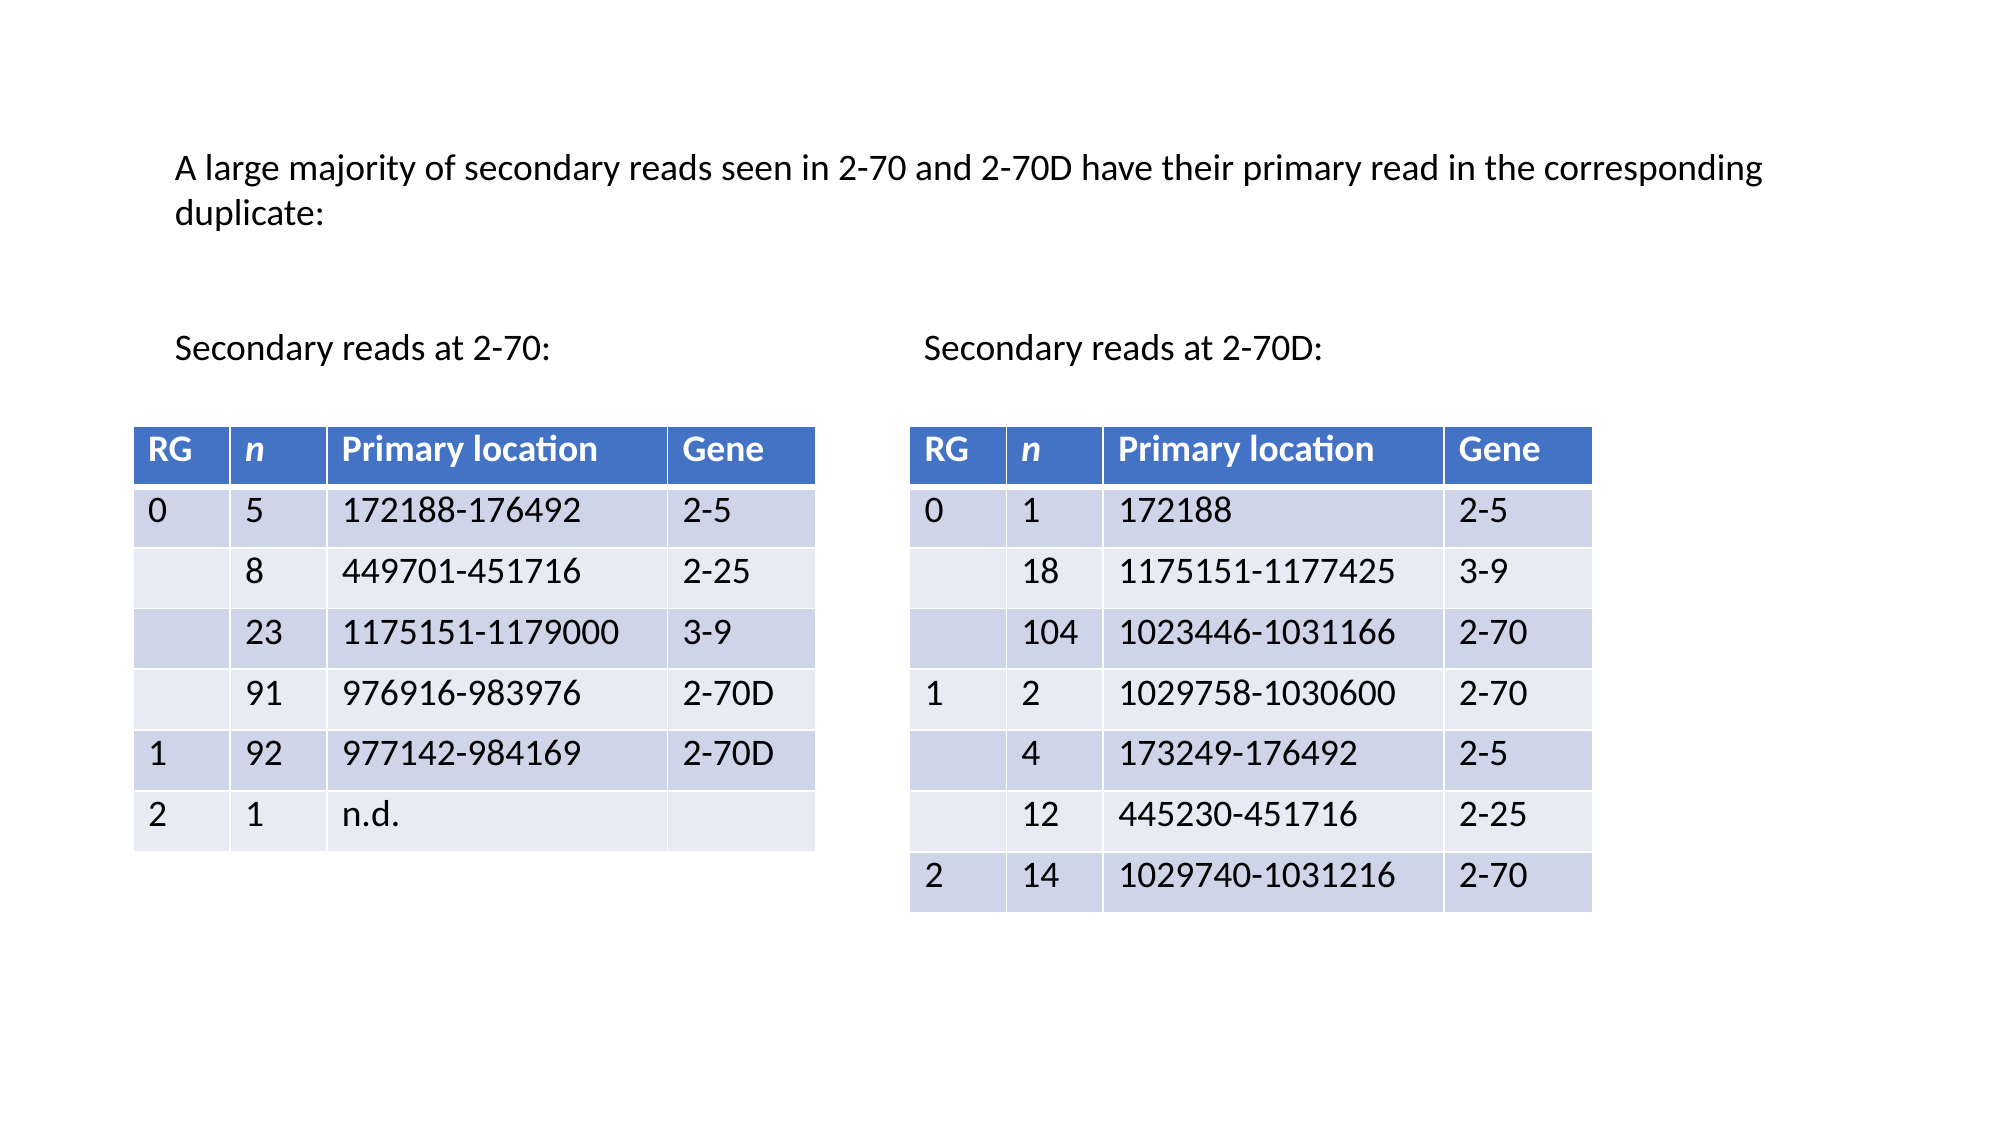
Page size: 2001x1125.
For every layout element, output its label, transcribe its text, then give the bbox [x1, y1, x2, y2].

table_cell 449701-451716 [328, 549, 667, 608]
table_cell 2-70 [1445, 670, 1592, 729]
table_cell 1 [134, 731, 229, 790]
table_cell [134, 609, 229, 668]
table_cell [910, 549, 1006, 608]
table_cell 1 [910, 670, 1006, 729]
table_cell 5 [231, 490, 326, 547]
table_cell 173249-176492 [1104, 731, 1443, 790]
table_cell 1175151-1179000 [328, 609, 667, 668]
table_cell [668, 792, 815, 851]
table_cell 12 [1007, 792, 1102, 851]
table_cell 1 [1007, 490, 1102, 547]
table_cell [134, 670, 229, 729]
table_cell 1175151-1177425 [1104, 549, 1443, 608]
table_cell 172188-176492 [328, 490, 667, 547]
table_cell 14 [1007, 853, 1102, 912]
table_header Primary location [328, 427, 667, 484]
table_cell 3-9 [1445, 549, 1592, 608]
table_cell 2-5 [1445, 490, 1592, 547]
table_cell 18 [1007, 549, 1102, 608]
table_cell 23 [231, 609, 326, 668]
table_cell [910, 731, 1006, 790]
table_cell 2 [910, 853, 1006, 912]
text_box A large majority of secondary reads seen in 2-70 and 2-70D have their primary read in the corresponding duplicate: Secondary reads at 2-70: Secondary reads at 2-70D: [160, 135, 1780, 376]
table_header n [231, 427, 326, 484]
table_cell 104 [1007, 609, 1102, 668]
table_cell 2 [134, 792, 229, 851]
table_cell 0 [134, 490, 229, 547]
table_cell 2-5 [668, 490, 815, 547]
table_header RG [134, 427, 229, 484]
table_cell 92 [231, 731, 326, 790]
table_cell 3-9 [668, 609, 815, 668]
table_cell 2-70D [668, 670, 815, 729]
table_cell [910, 792, 1006, 851]
table_cell 1 [231, 792, 326, 851]
table_cell 445230-451716 [1104, 792, 1443, 851]
table_cell 2 [1007, 670, 1102, 729]
table_cell 2-25 [668, 549, 815, 608]
table_cell 1023446-1031166 [1104, 609, 1443, 668]
table_header Gene [668, 427, 815, 484]
table_cell n.d. [328, 792, 667, 851]
table_header n [1007, 427, 1102, 484]
table_cell 91 [231, 670, 326, 729]
table_header RG [910, 427, 1006, 484]
table_cell 8 [231, 549, 326, 608]
table_cell 976916-983976 [328, 670, 667, 729]
table_cell 2-70D [668, 731, 815, 790]
table_cell 2-25 [1445, 792, 1592, 851]
table_cell 0 [910, 490, 1006, 547]
table_cell [910, 609, 1006, 668]
table_cell 2-70 [1445, 853, 1592, 912]
table_cell 2-5 [1445, 731, 1592, 790]
table_cell 1029758-1030600 [1104, 670, 1443, 729]
table_header Primary location [1104, 427, 1443, 484]
table_cell 172188 [1104, 490, 1443, 547]
table_cell 4 [1007, 731, 1102, 790]
table_header Gene [1445, 427, 1592, 484]
table_cell 1029740-1031216 [1104, 853, 1443, 912]
table_cell 977142-984169 [328, 731, 667, 790]
table_cell 2-70 [1445, 609, 1592, 668]
table_cell [134, 549, 229, 608]
